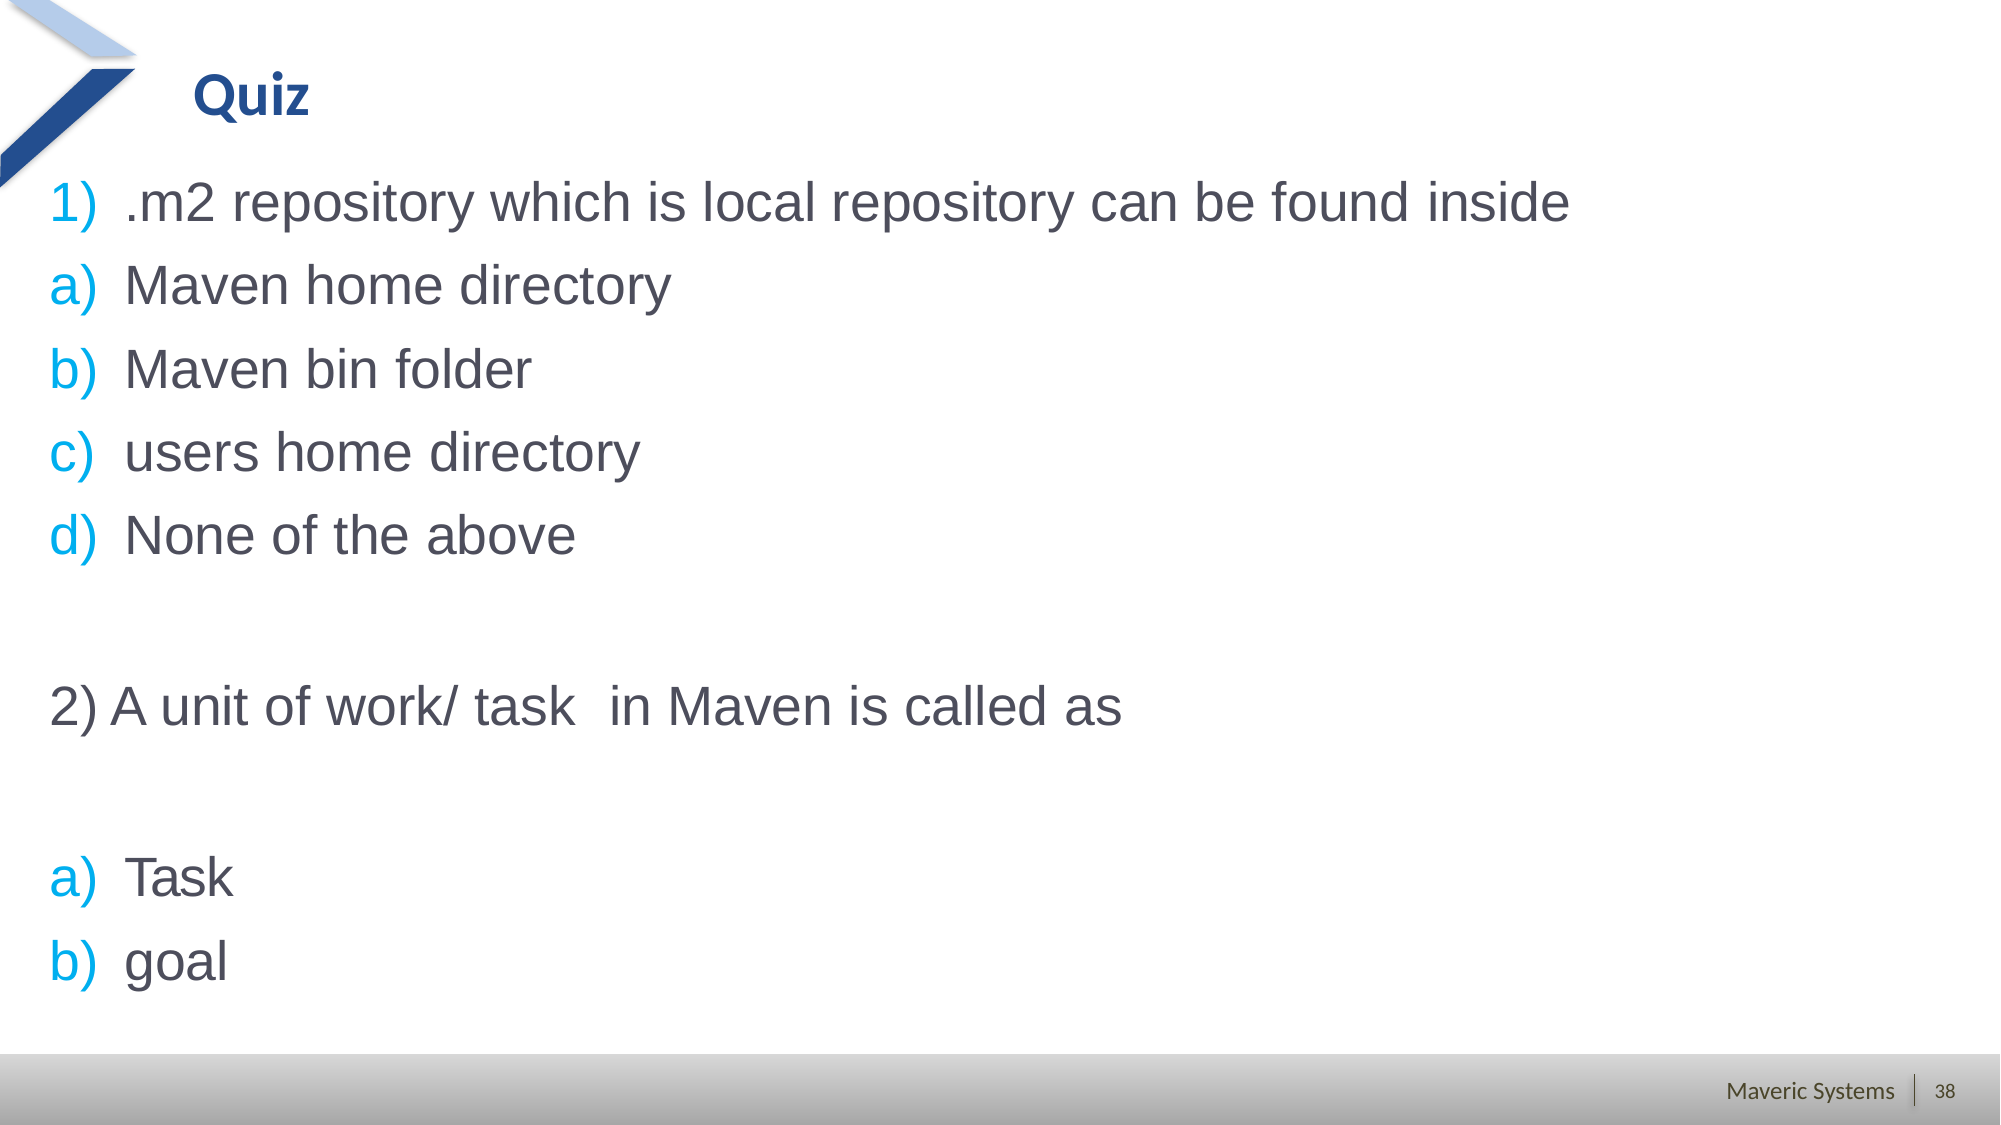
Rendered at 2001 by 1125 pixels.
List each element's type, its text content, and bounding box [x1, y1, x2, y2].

title Quiz [190, 50, 400, 146]
text_box .m2 repository which is local repository can be found inside Maven home directory Maven bin folder users home directory None of the above 2) A unit of work/ task in Maven is called as Task goal [46, 146, 1578, 991]
